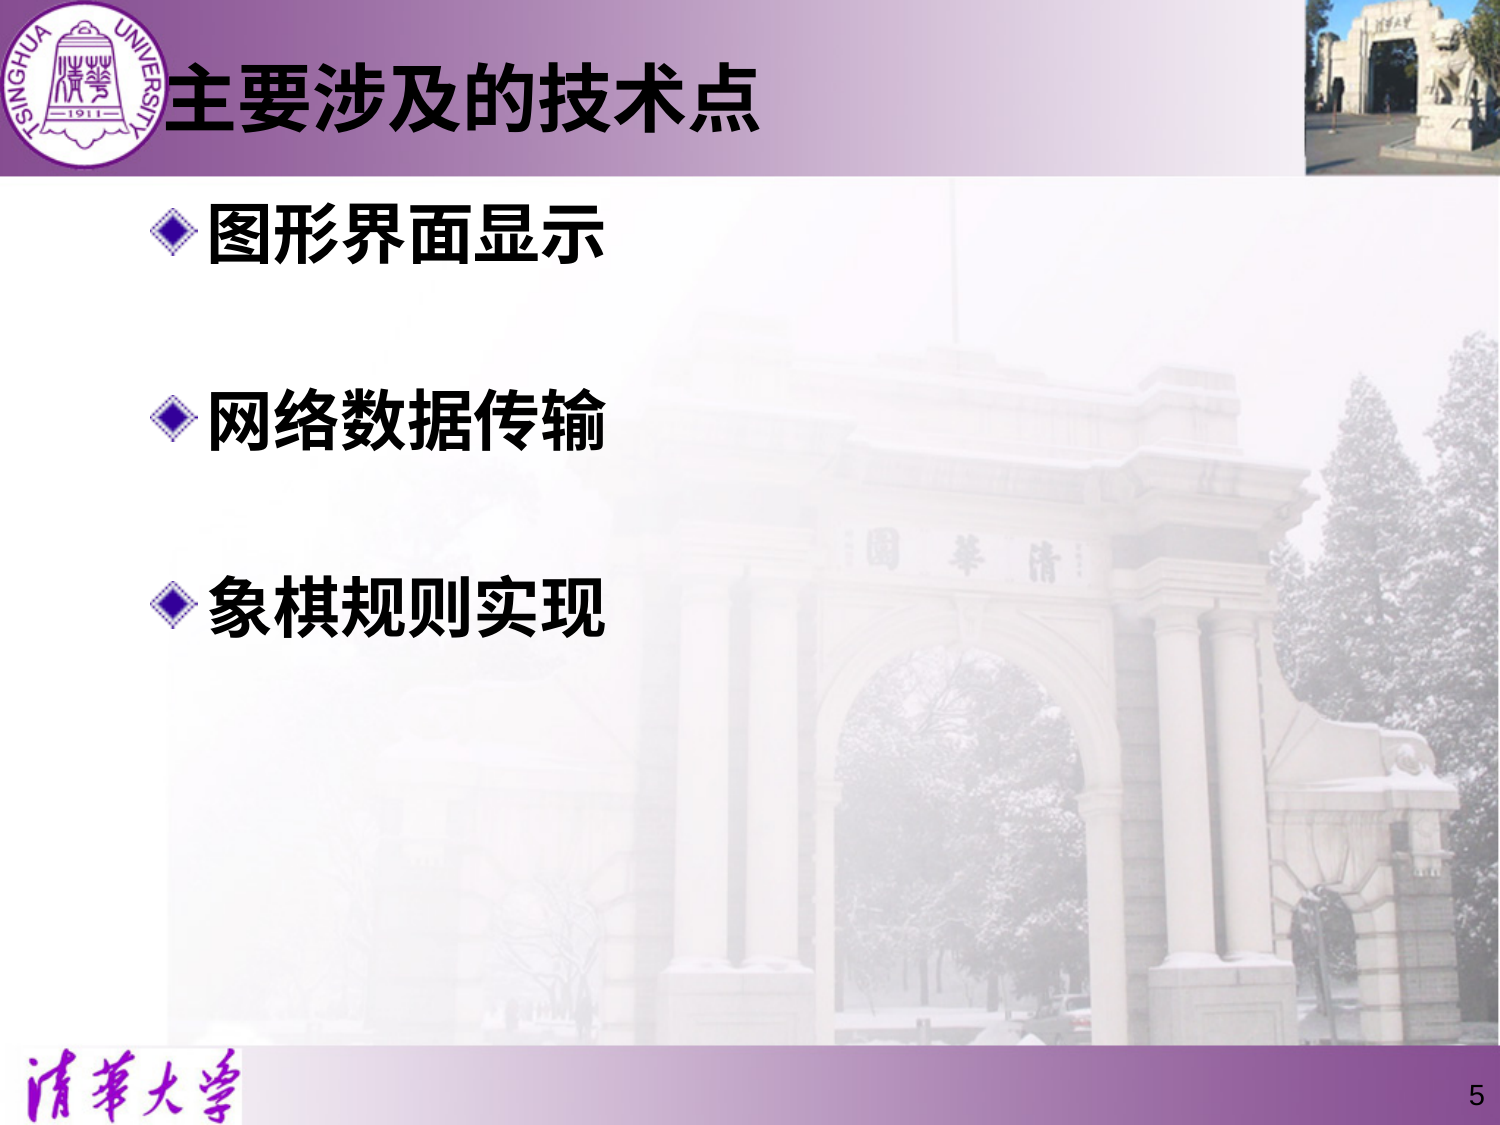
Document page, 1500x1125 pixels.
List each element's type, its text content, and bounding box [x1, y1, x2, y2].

slide_number 5 [1257, 1068, 1500, 1125]
list 图形界面显示 网络数据传输 象棋规则实现 [135, 184, 1436, 1048]
title 主要涉及的技术点 [147, 30, 1022, 162]
picture [0, 0, 1500, 1125]
